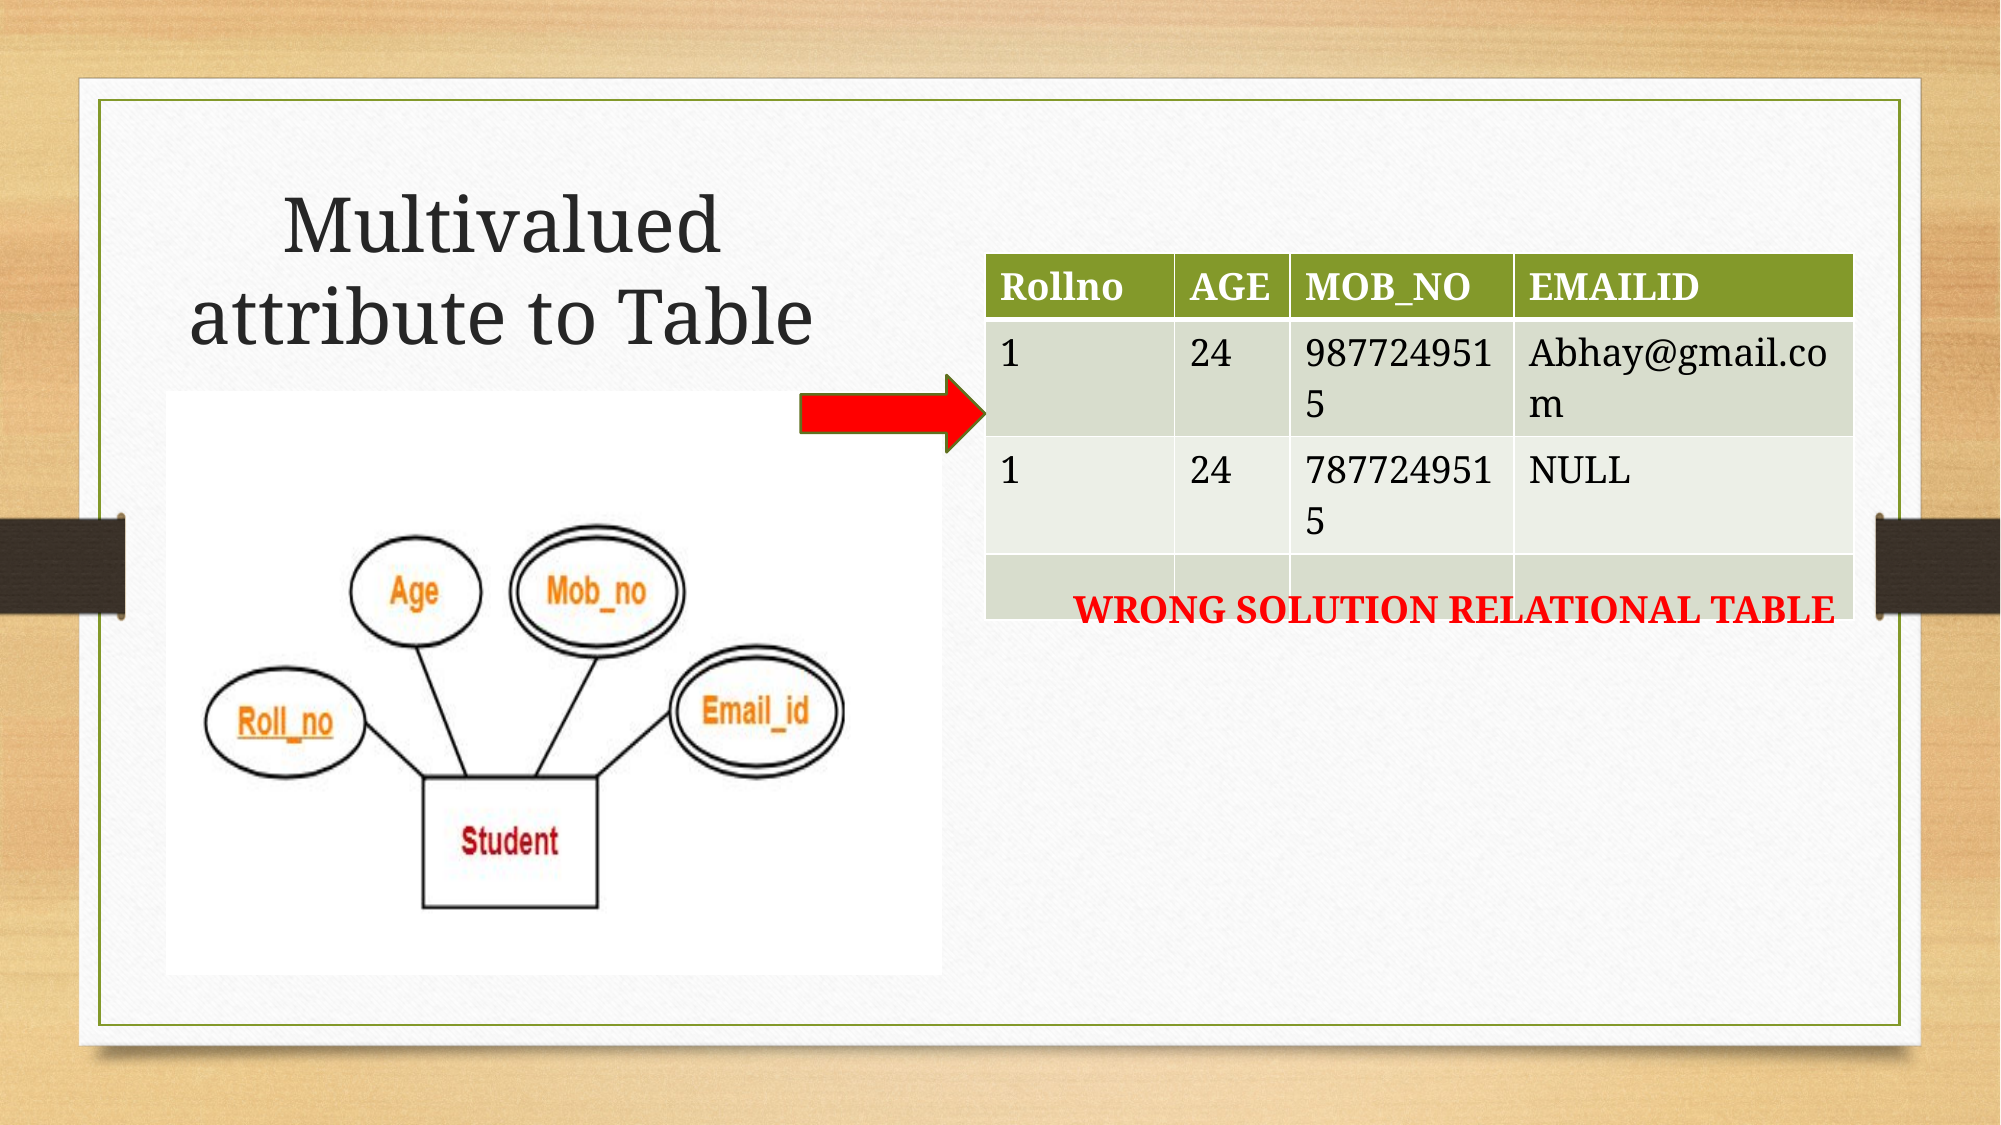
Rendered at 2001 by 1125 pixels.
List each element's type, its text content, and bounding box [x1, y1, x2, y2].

picture [0, 0, 2001, 1125]
table_header AGE [1175, 254, 1289, 317]
table_cell 24 [1175, 322, 1289, 436]
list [166, 391, 942, 975]
text_box WRONG SOLUTION RELATIONAL TABLE [1058, 579, 1897, 639]
table_cell [986, 555, 1174, 619]
text_box [942, 373, 987, 454]
table_cell NULL [1515, 437, 1853, 553]
table_cell 9877249515 [1291, 322, 1513, 436]
table_header Rollno [986, 254, 1174, 317]
table_header MOB_NO [1291, 254, 1513, 317]
table_cell 1 [986, 322, 1174, 436]
table_header EMAILID [1515, 254, 1853, 317]
table_cell 24 [1175, 437, 1289, 553]
text_box Multivalued attribute to Table [166, 161, 838, 375]
table_cell 1 [986, 437, 1174, 553]
table_cell [1515, 555, 1853, 579]
table_cell [1291, 555, 1513, 579]
table_cell Abhay@gmail.com [1515, 322, 1853, 436]
table_cell 7877249515 [1291, 437, 1513, 553]
table_cell [1175, 555, 1289, 579]
